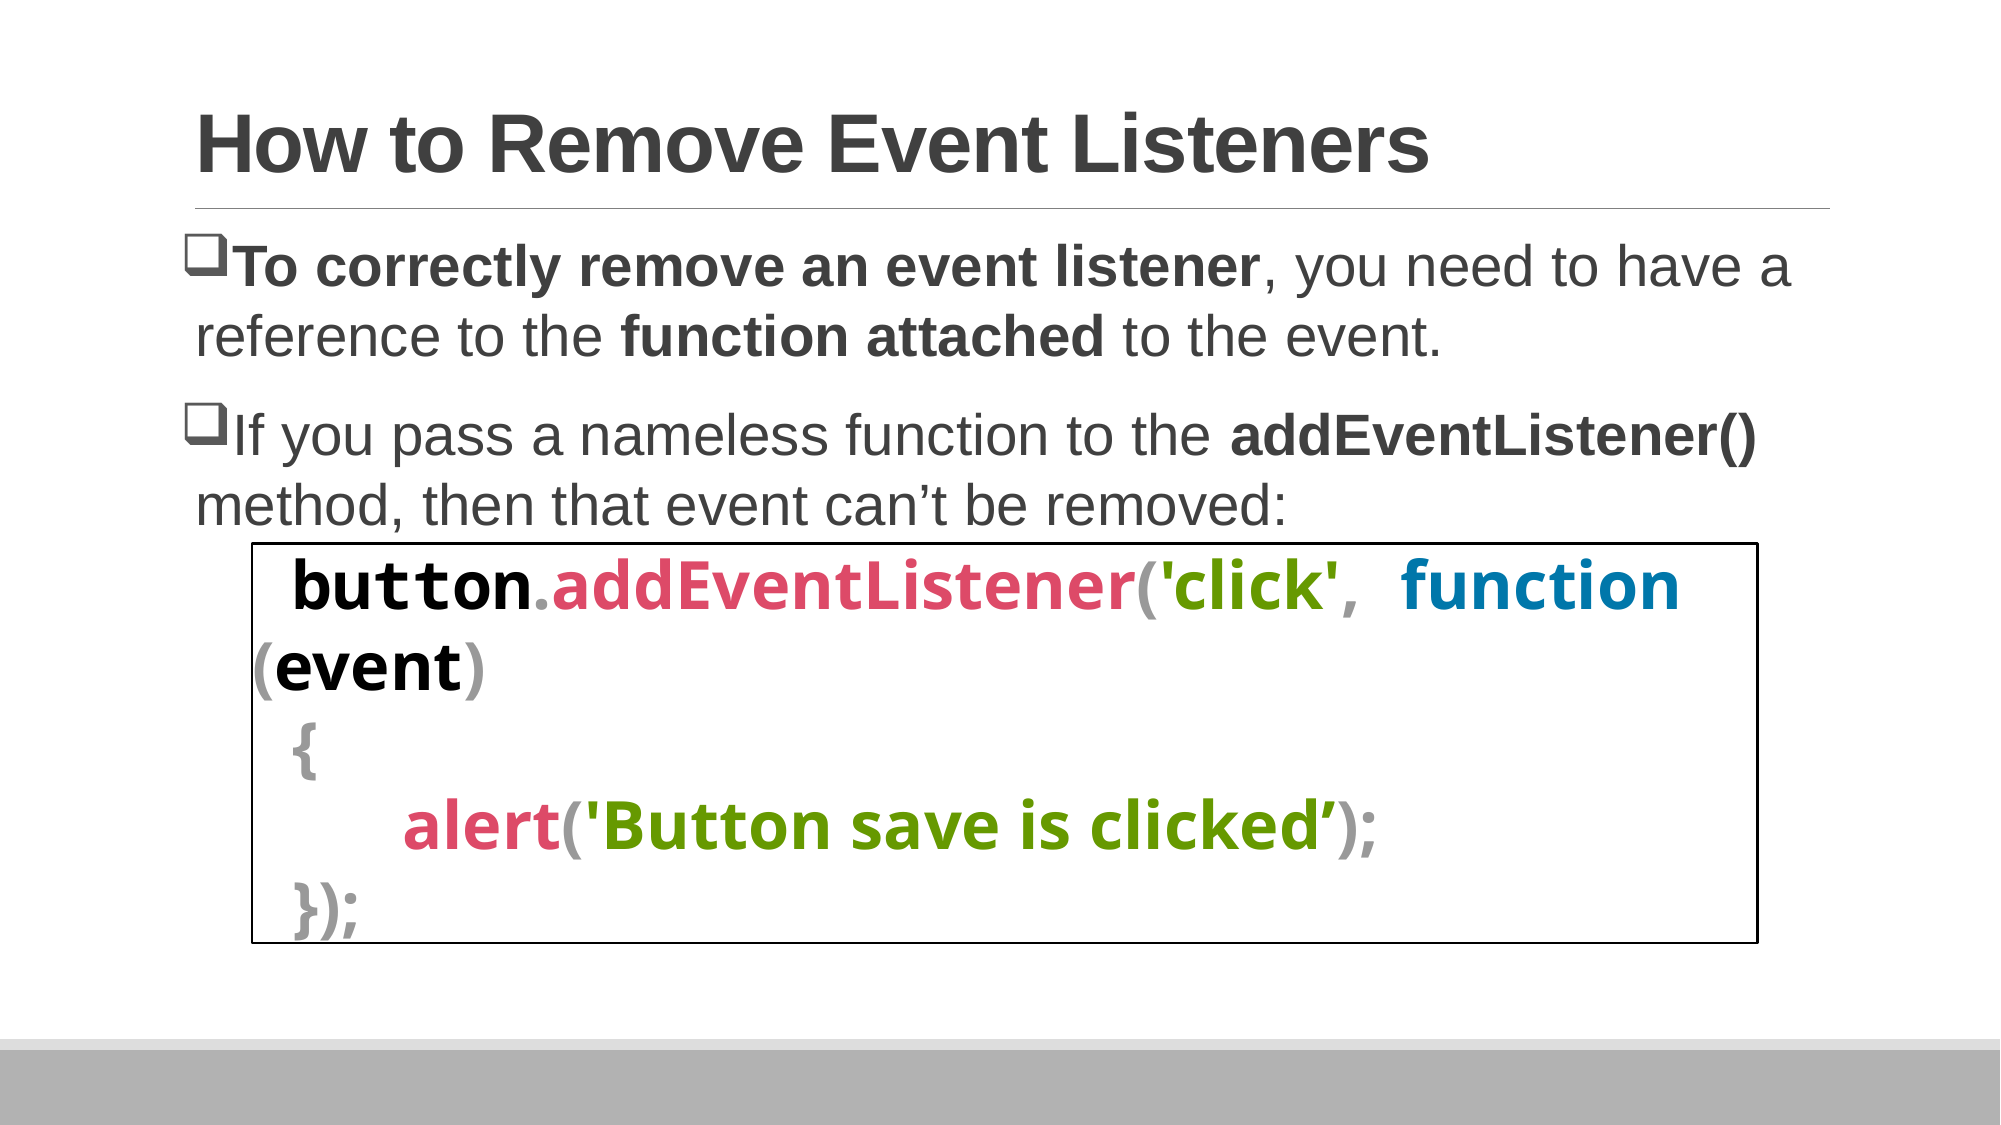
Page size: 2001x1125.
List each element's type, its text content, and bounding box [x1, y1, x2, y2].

text_box button.addEventListener('click', function (event) { alert('Button save is clicked’); }); [251, 542, 1759, 944]
list To correctly remove an event listener, you need to have a reference to the function attached to the event. If you pass a nameless function to the addEventListener() method, then that event can’t be removed: [180, 220, 1830, 963]
title How to Remove Event Listeners [180, 47, 1830, 197]
